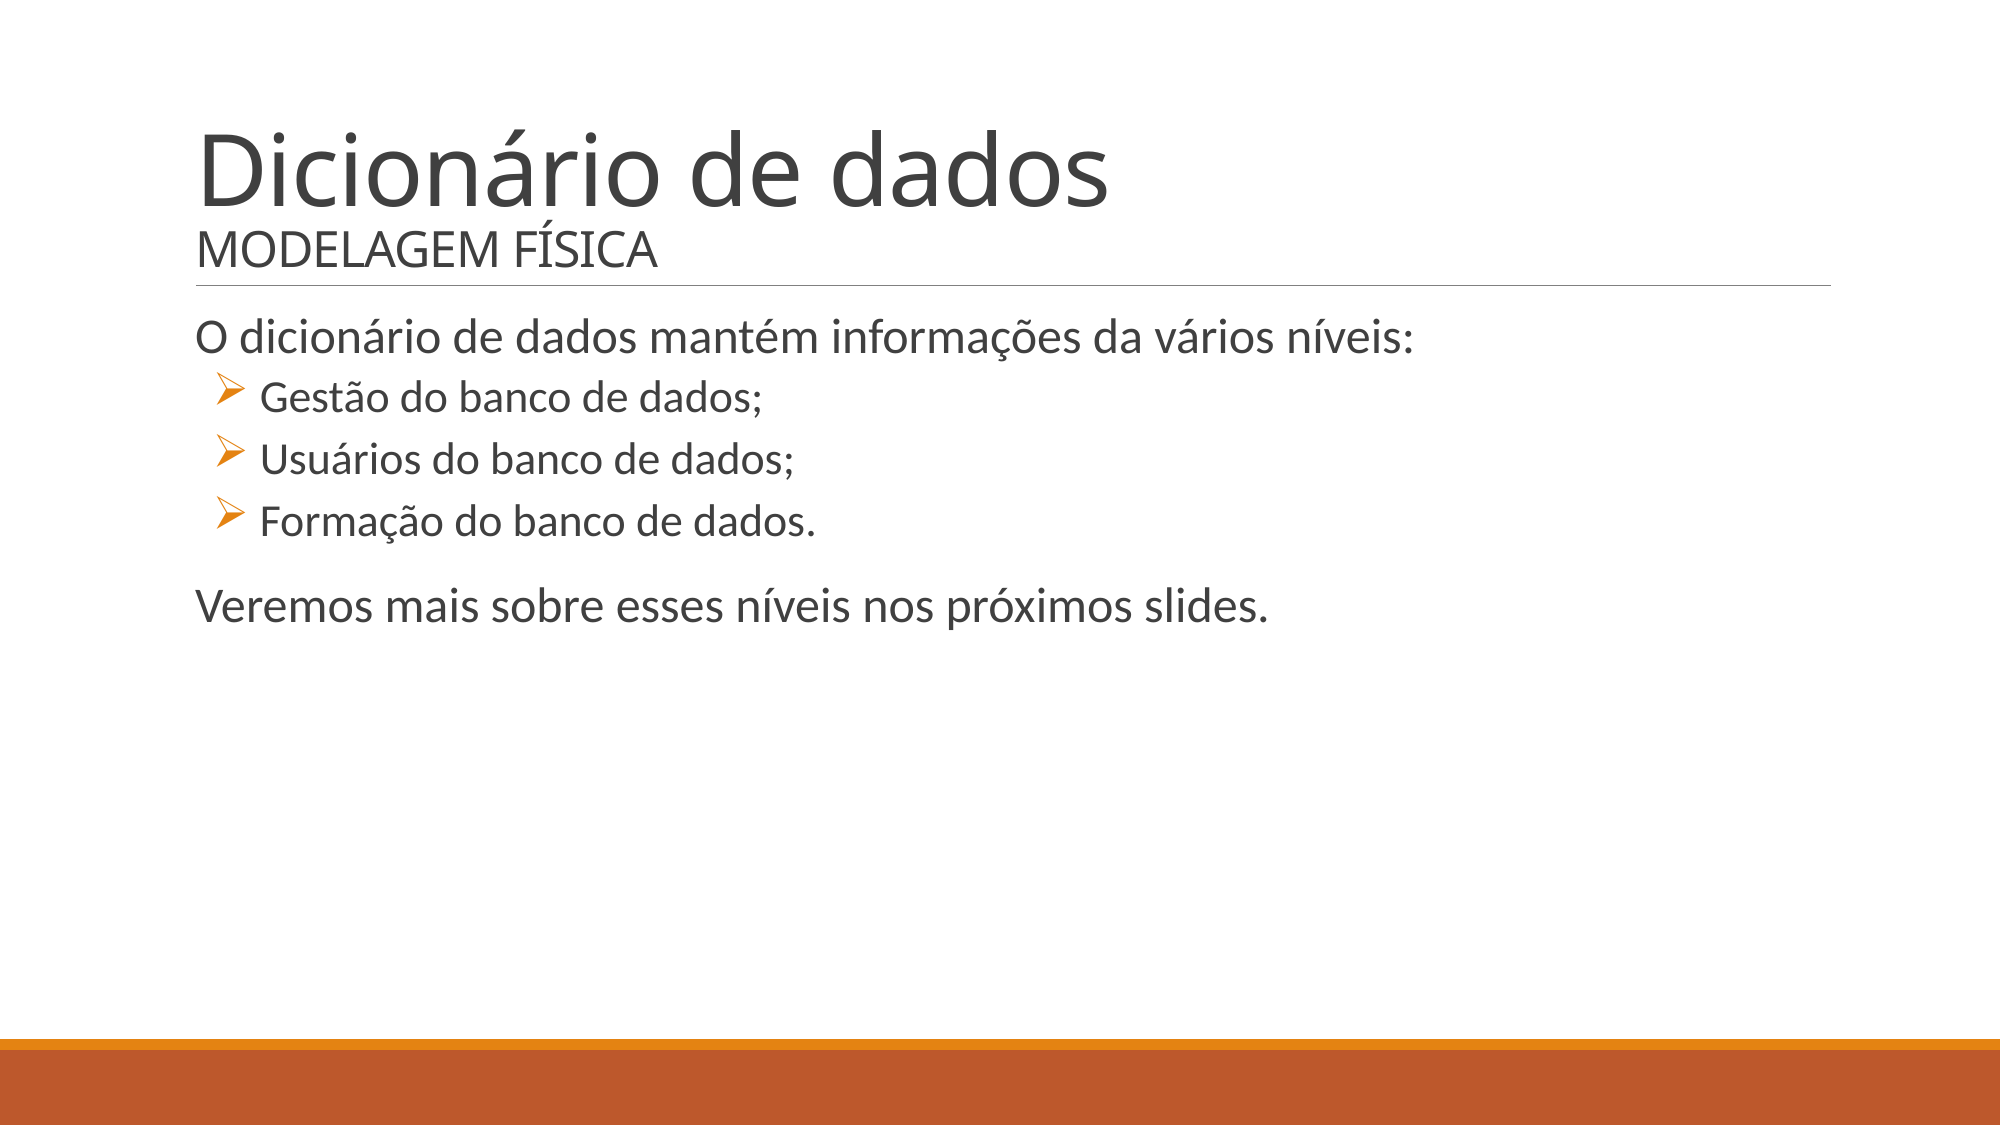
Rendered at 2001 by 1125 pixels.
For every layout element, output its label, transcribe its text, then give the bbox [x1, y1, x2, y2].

list O dicionário de dados mantém informações da vários níveis: Gestão do banco de dados; Usuários do banco de dados; Formação do banco de dados. Veremos mais sobre esses níveis nos próximos slides. [180, 302, 1830, 963]
title Dicionário de dados MODELAGEM FÍSICA [180, 47, 1830, 285]
